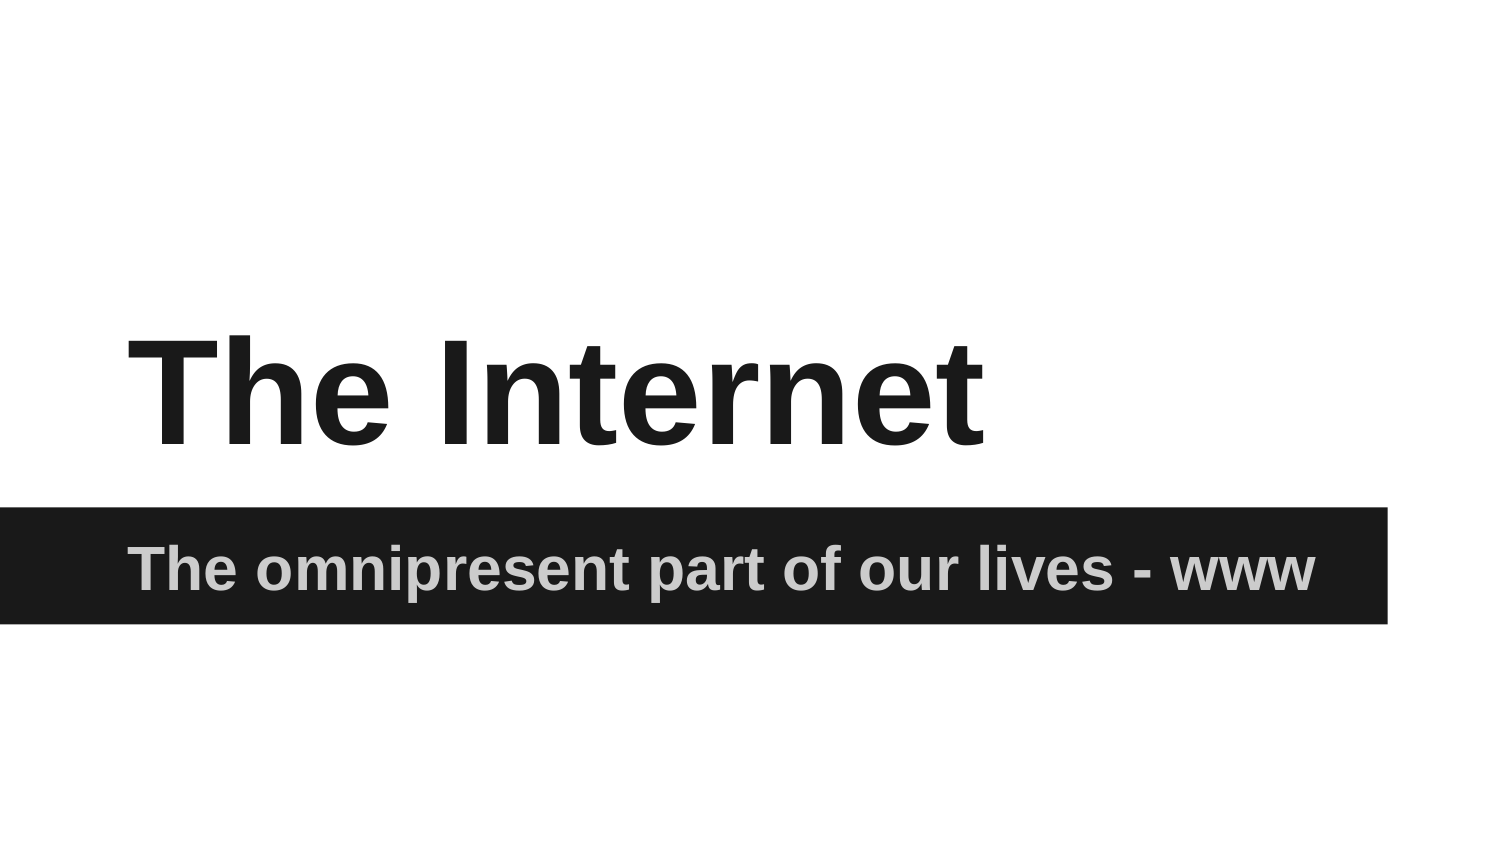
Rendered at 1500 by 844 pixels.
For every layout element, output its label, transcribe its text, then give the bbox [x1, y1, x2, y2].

subtitle The omnipresent part of our lives - www [112, 507, 1388, 625]
title The Internet [112, 213, 1388, 490]
